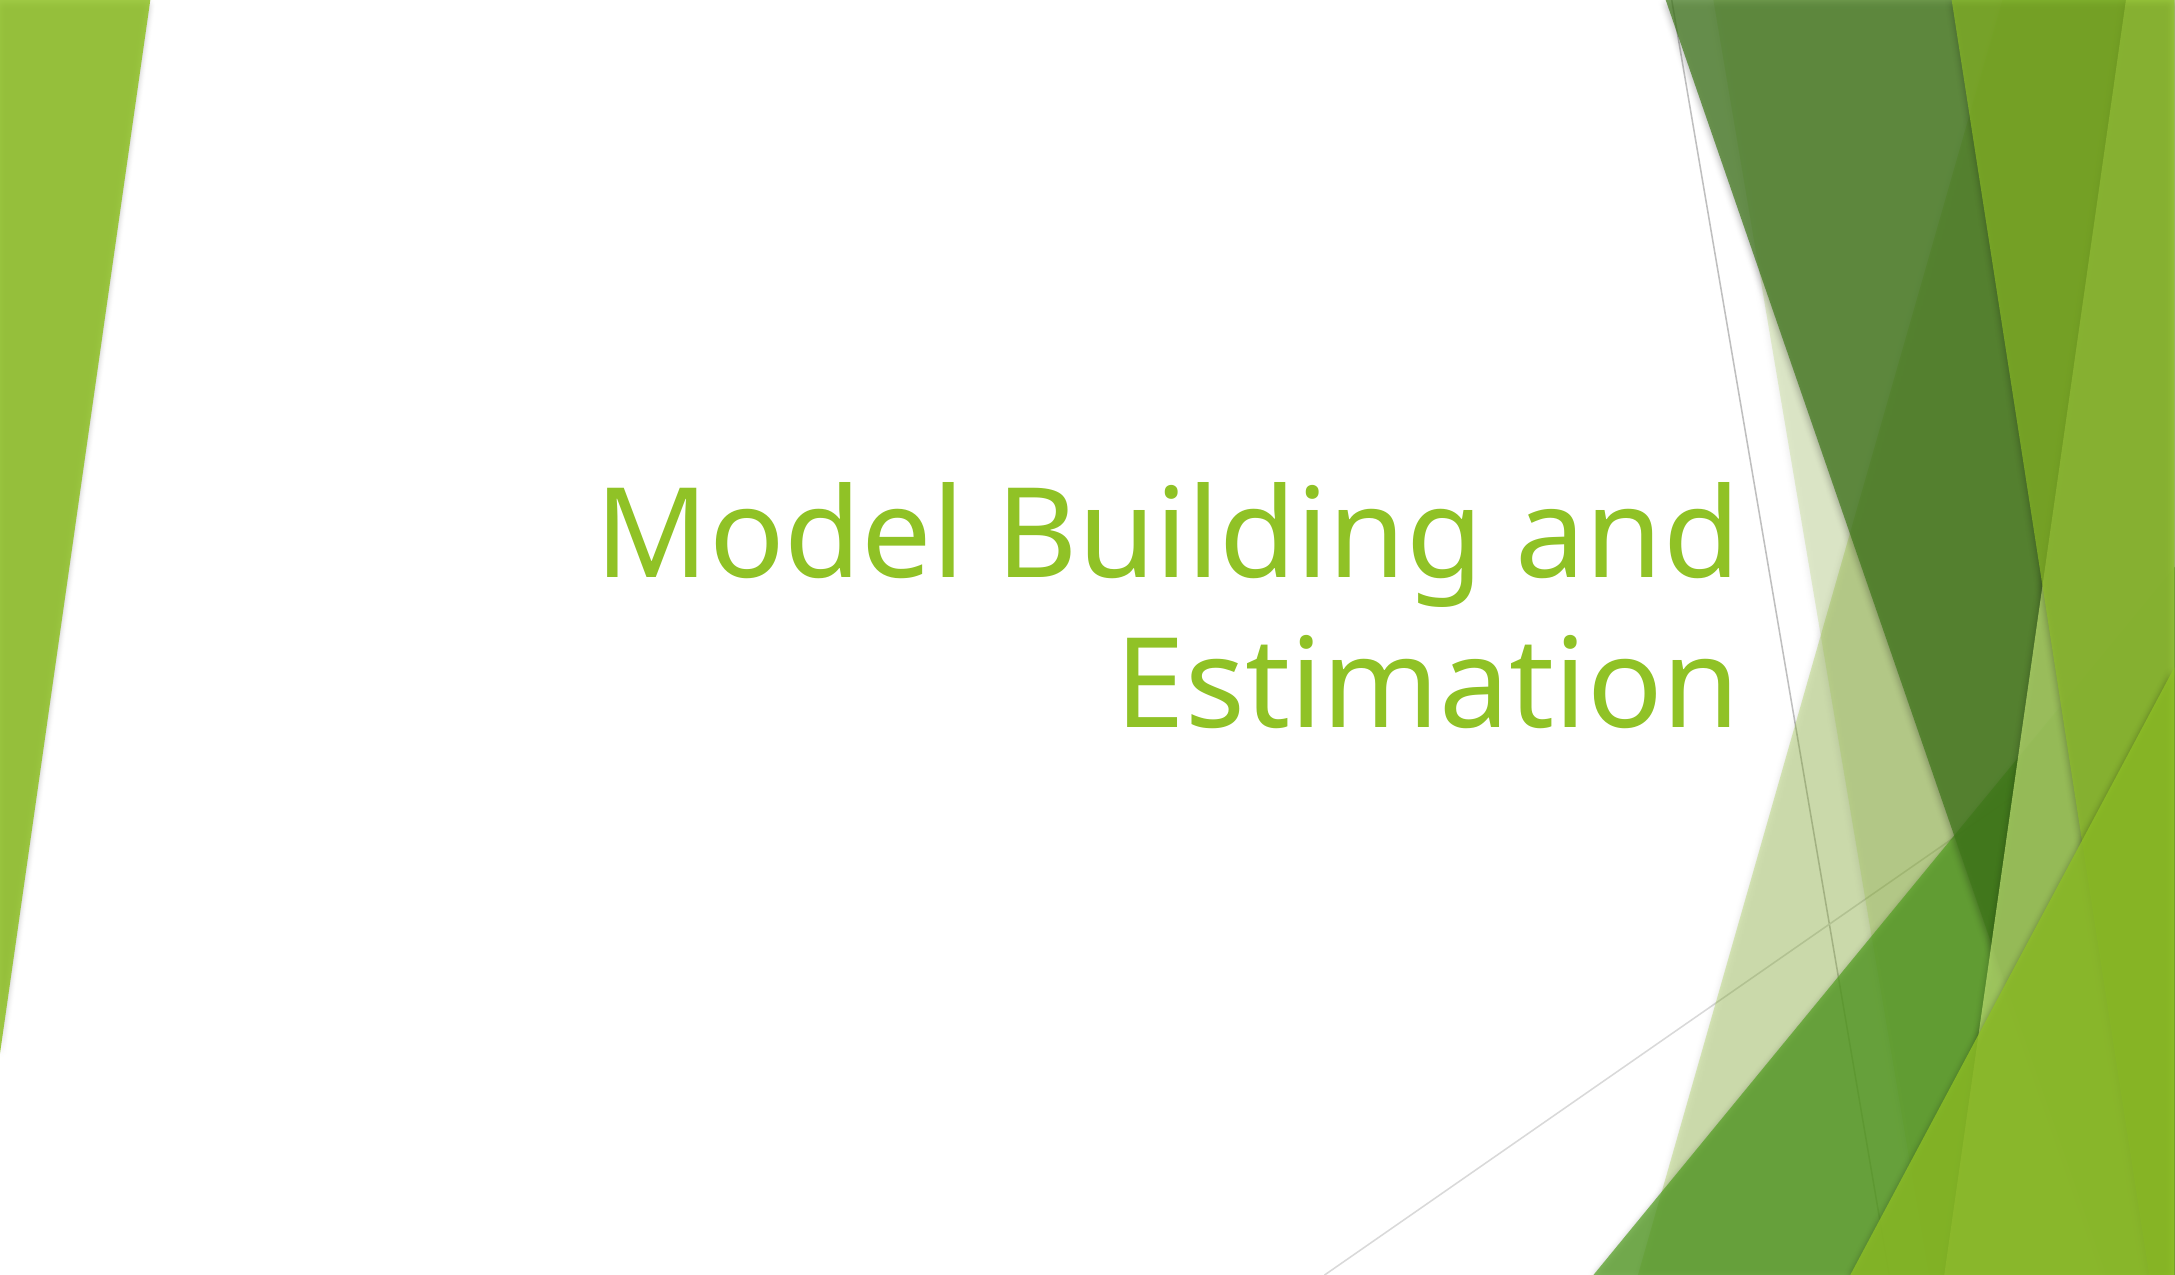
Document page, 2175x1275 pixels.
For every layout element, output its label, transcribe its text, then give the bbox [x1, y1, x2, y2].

title Model Building and Estimation [62, 406, 1758, 761]
